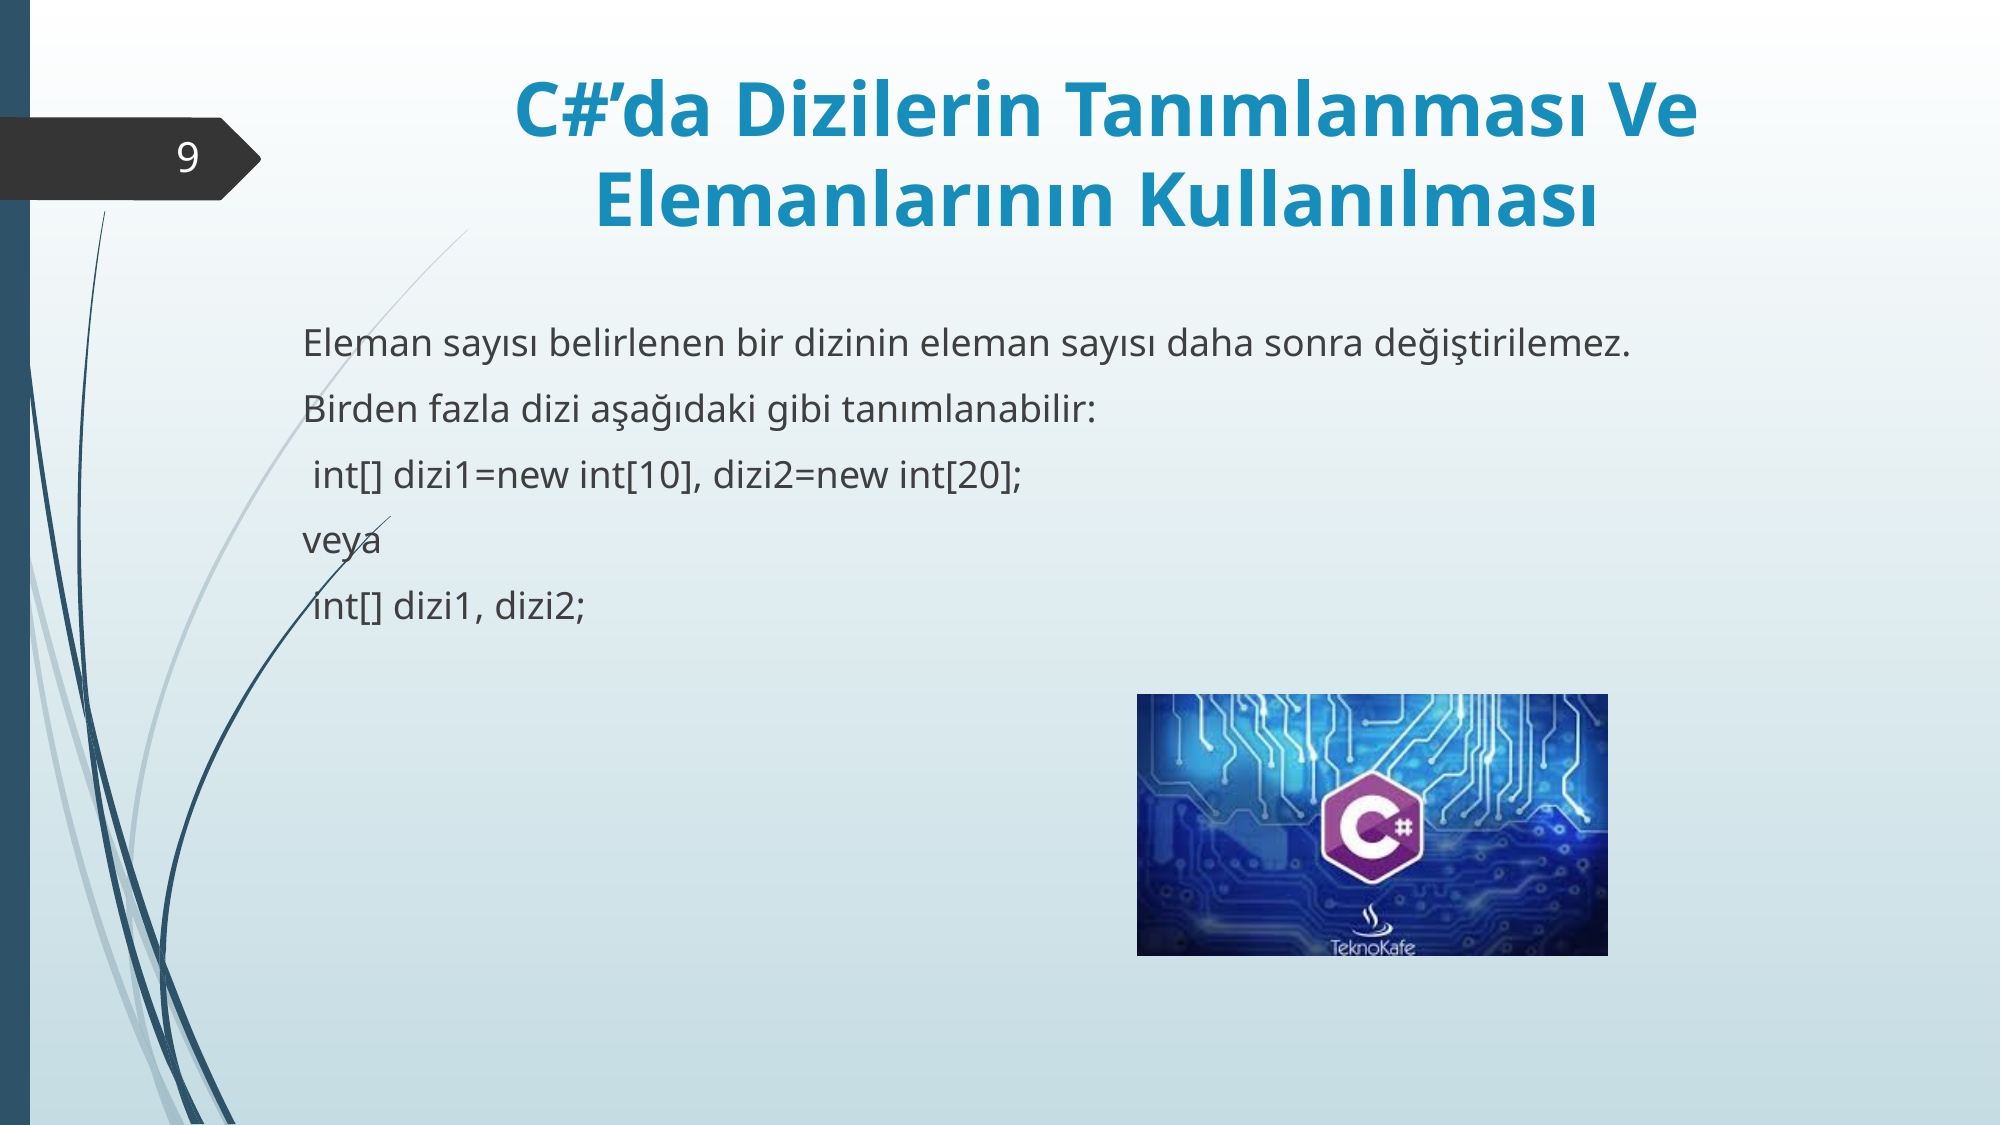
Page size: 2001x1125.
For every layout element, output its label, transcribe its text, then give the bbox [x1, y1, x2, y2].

picture [1137, 694, 1608, 957]
slide_number 9 [87, 129, 216, 190]
list Eleman sayısı belirlenen bir dizinin eleman sayısı daha sonra değiştirilemez. Birden fazla dizi aşağıdaki gibi tanımlanabilir: int[] dizi1=new int[10], dizi2=new int[20]; veya int[] dizi1, dizi2; [268, 311, 1732, 931]
title C#’da Dizilerin Tanımlanması Ve Elemanlarının Kullanılması [252, 54, 1963, 265]
